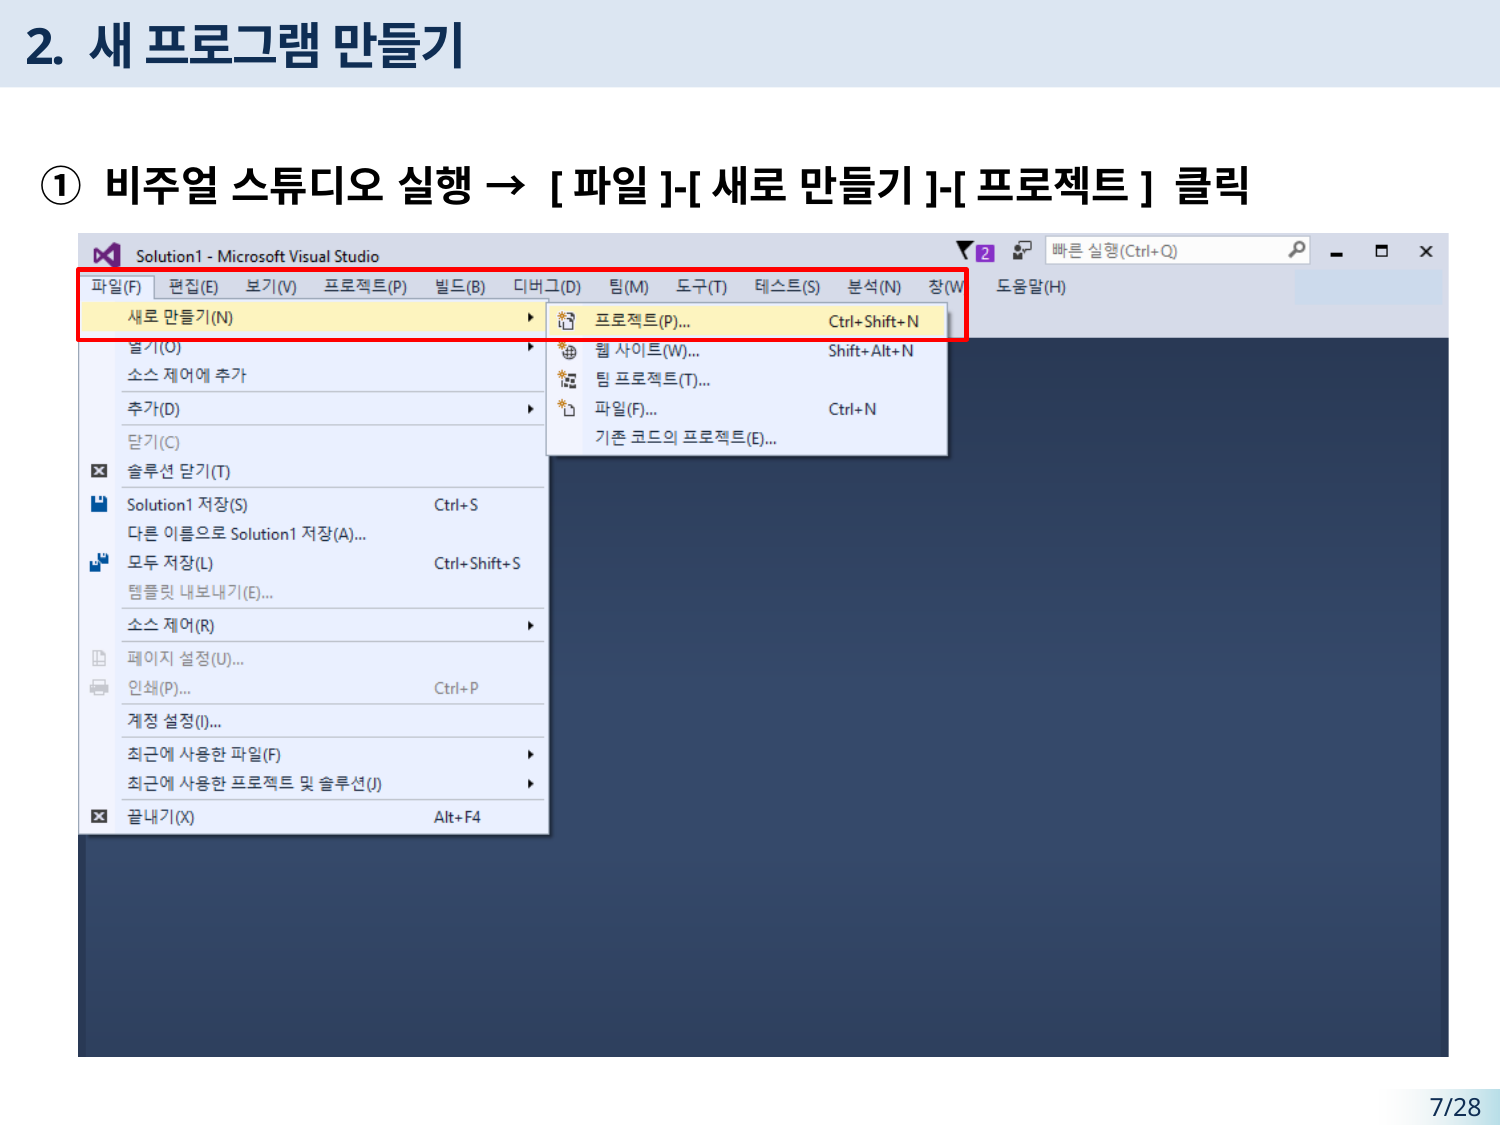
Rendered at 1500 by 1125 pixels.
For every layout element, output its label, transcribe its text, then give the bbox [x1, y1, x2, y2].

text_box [77, 232, 1449, 1058]
list ① 비주얼 스튜디오 실행 → [파일]-[새로 만들기]-[프로젝트] 클릭 [10, 126, 1481, 1057]
title 2. 새 프로그램 만들기 [10, 5, 1288, 84]
